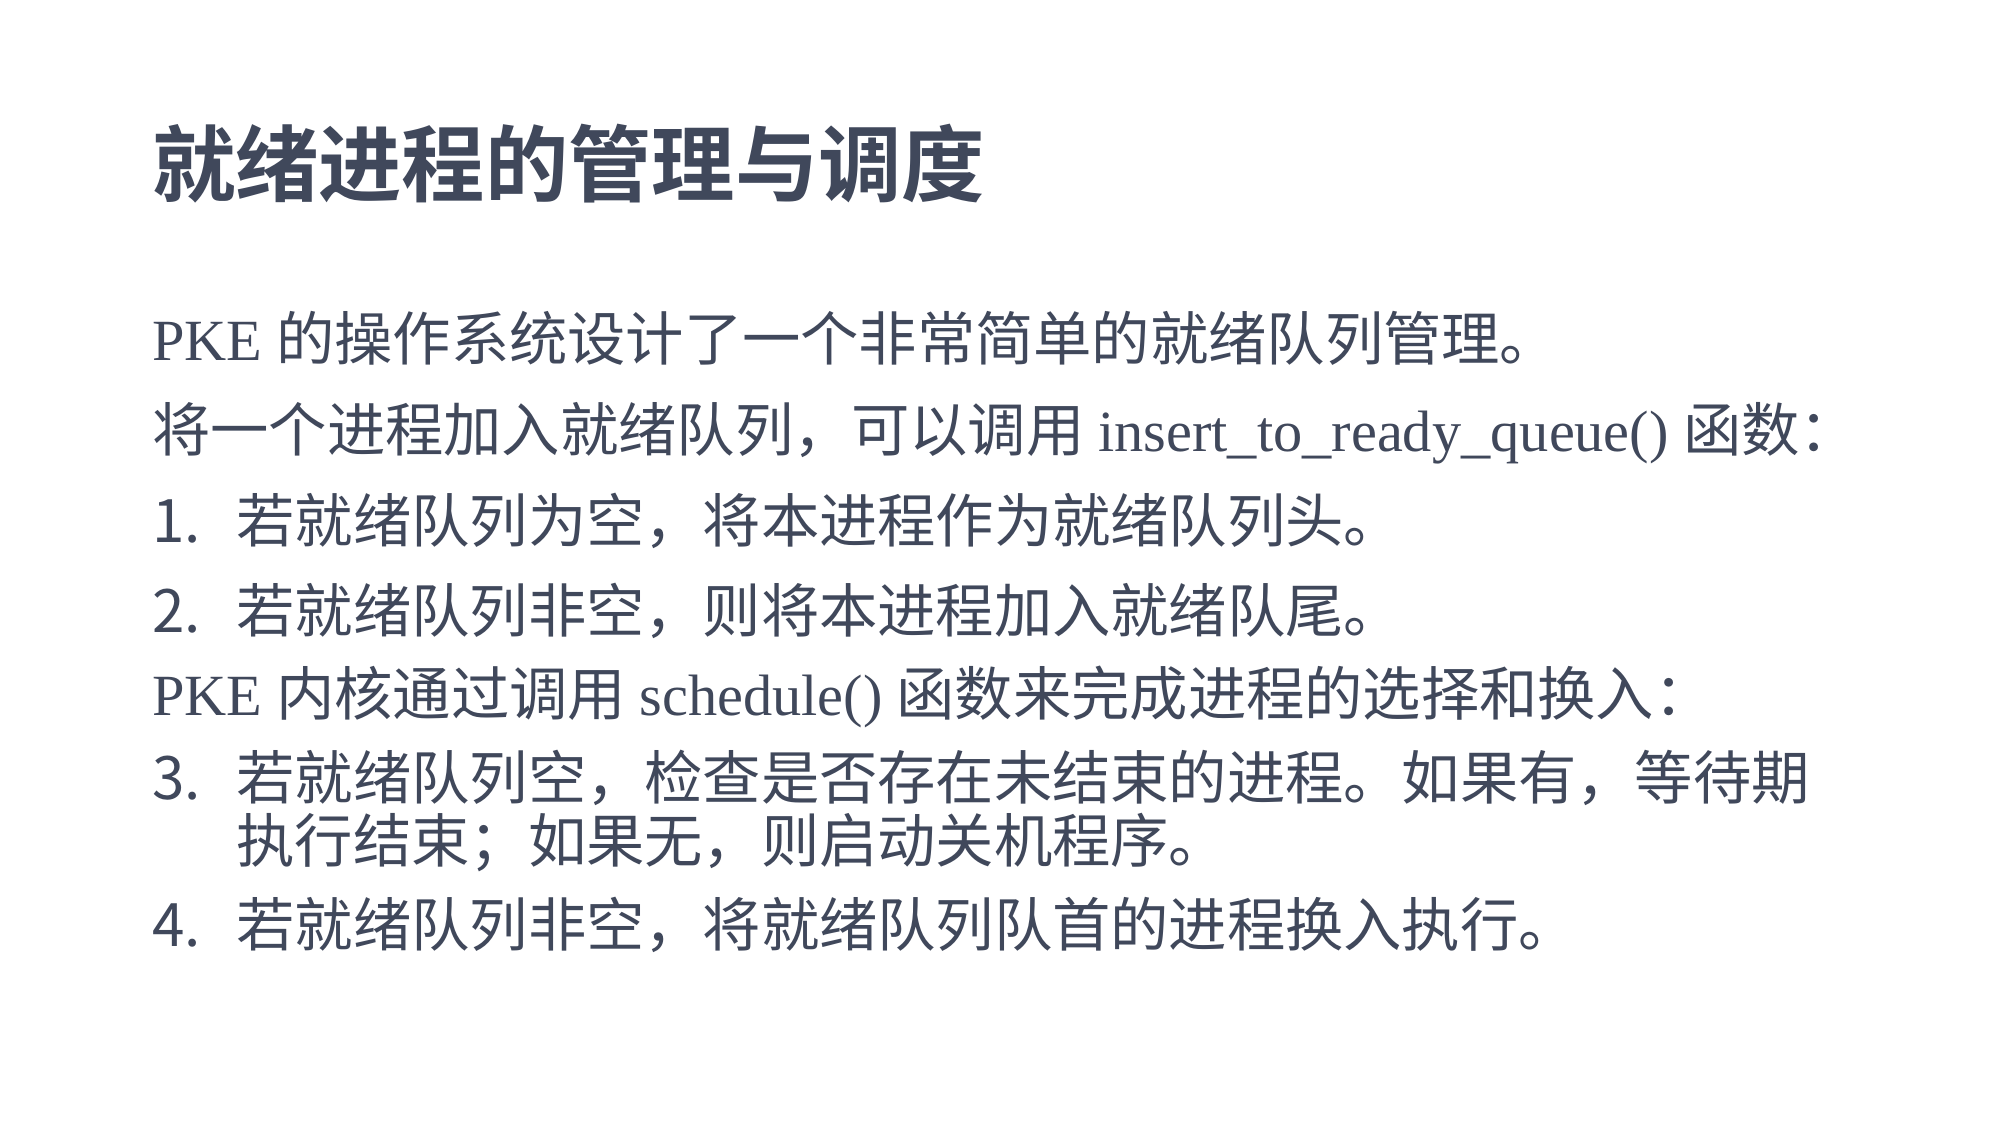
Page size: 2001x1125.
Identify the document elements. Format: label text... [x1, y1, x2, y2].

list PKE的操作系统设计了一个非常简单的就绪队列管理。 将一个进程加入就绪队列，可以调用insert_to_ready_queue()函数： 若就绪队列为空，将本进程作为就绪队列头。 若就绪队列非空，则将本进程加入就绪队尾。 PKE内核通过调用schedule()函数来完成进程的选择和换入： 若就绪队列空，检查是否存在未结束的进程。如果有，等待期执行结束；如果无，则启动关机程序。 若就绪队列非空，将就绪队列队首的进程换入执行。 [137, 295, 1863, 1009]
title 就绪进程的管理与调度 [137, 59, 1863, 278]
